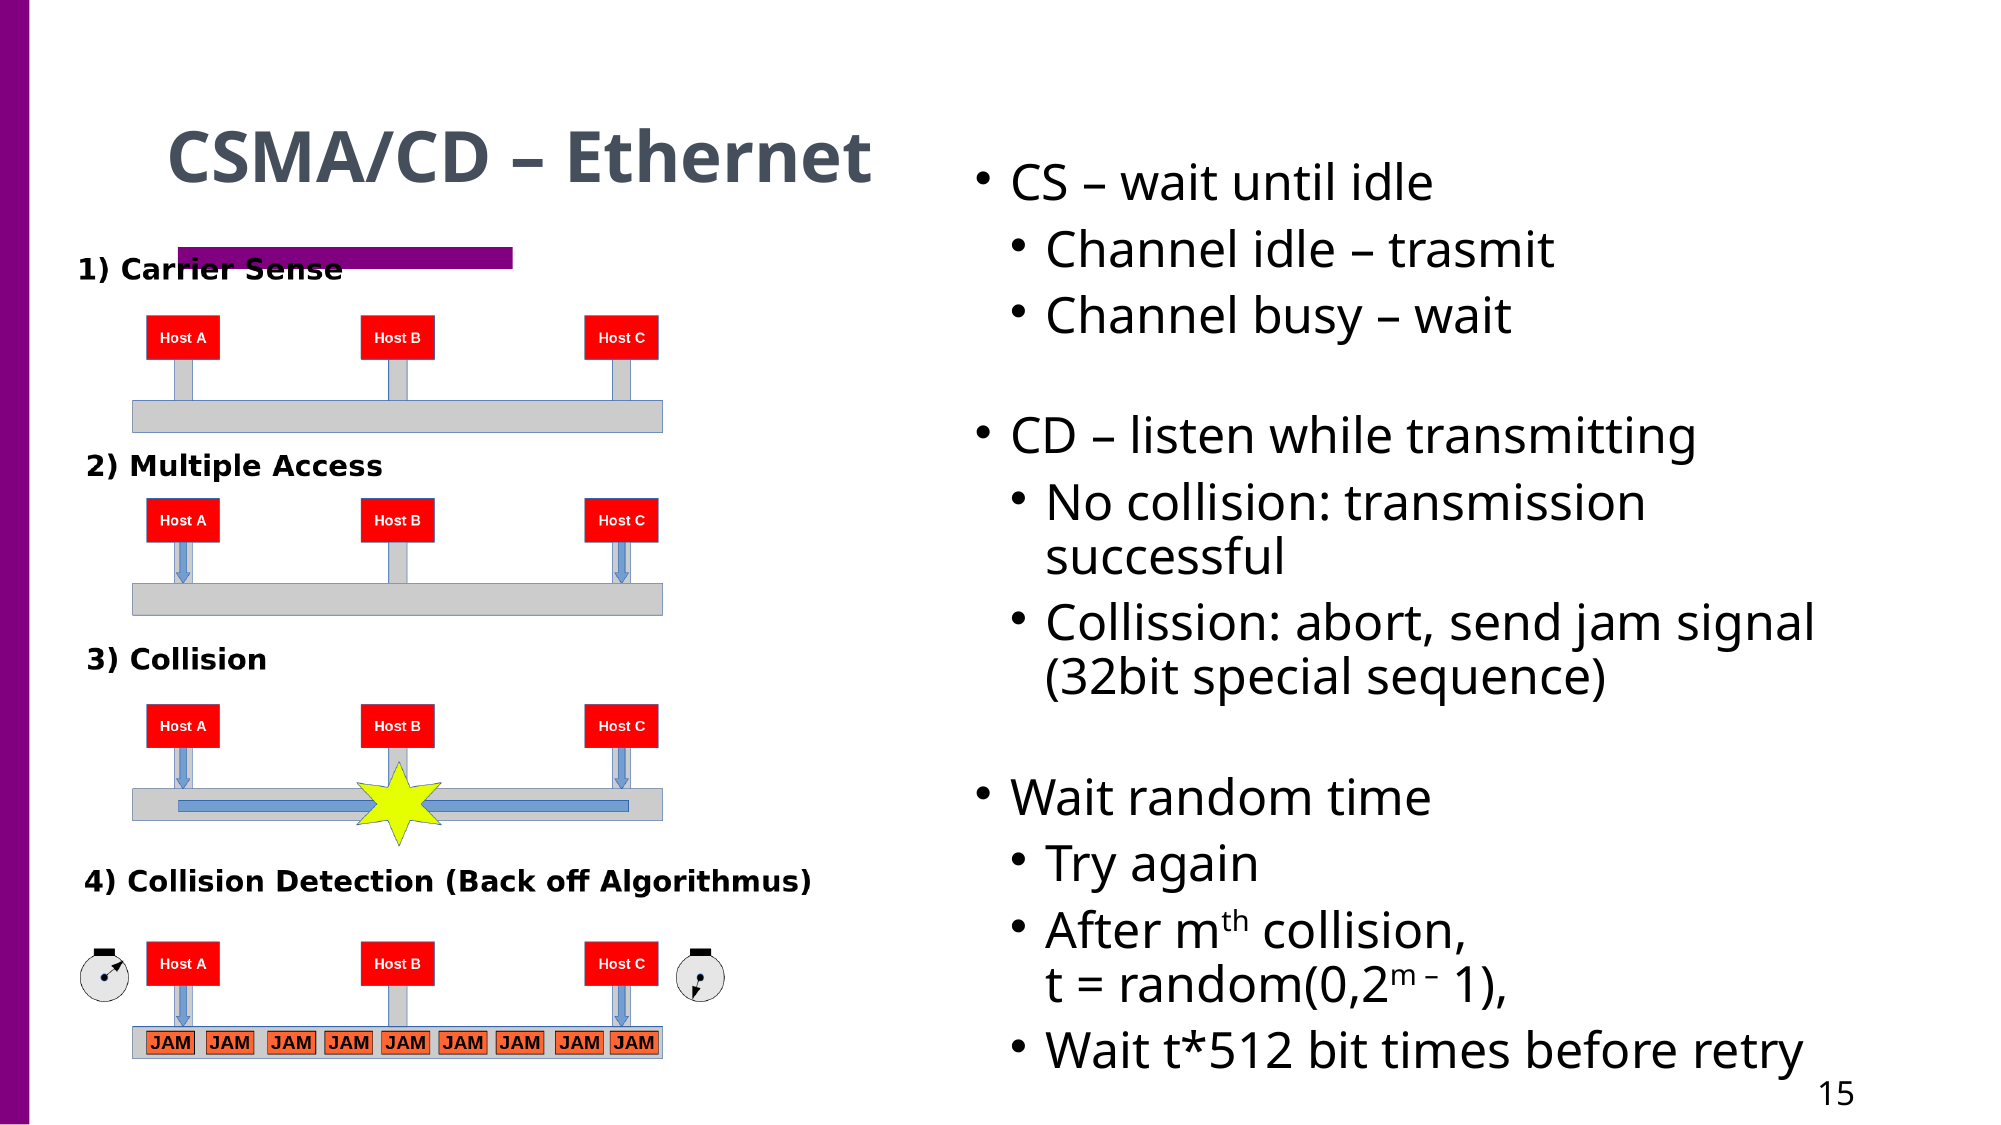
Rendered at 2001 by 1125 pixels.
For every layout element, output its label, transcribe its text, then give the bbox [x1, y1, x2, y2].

picture [55, 224, 820, 1125]
text_box CSMA/CD – Ethernet [151, 0, 1849, 212]
text_box CS – wait until idle Channel idle – trasmit Channel busy – wait CD – listen while transmitting No collision: transmission successful Collission: abort, send jam signal (32bit special sequence) Wait random time Try again After mth collision, t = random(0,2m – 1), Wait t*512 bit times before retry [959, 150, 1915, 1125]
